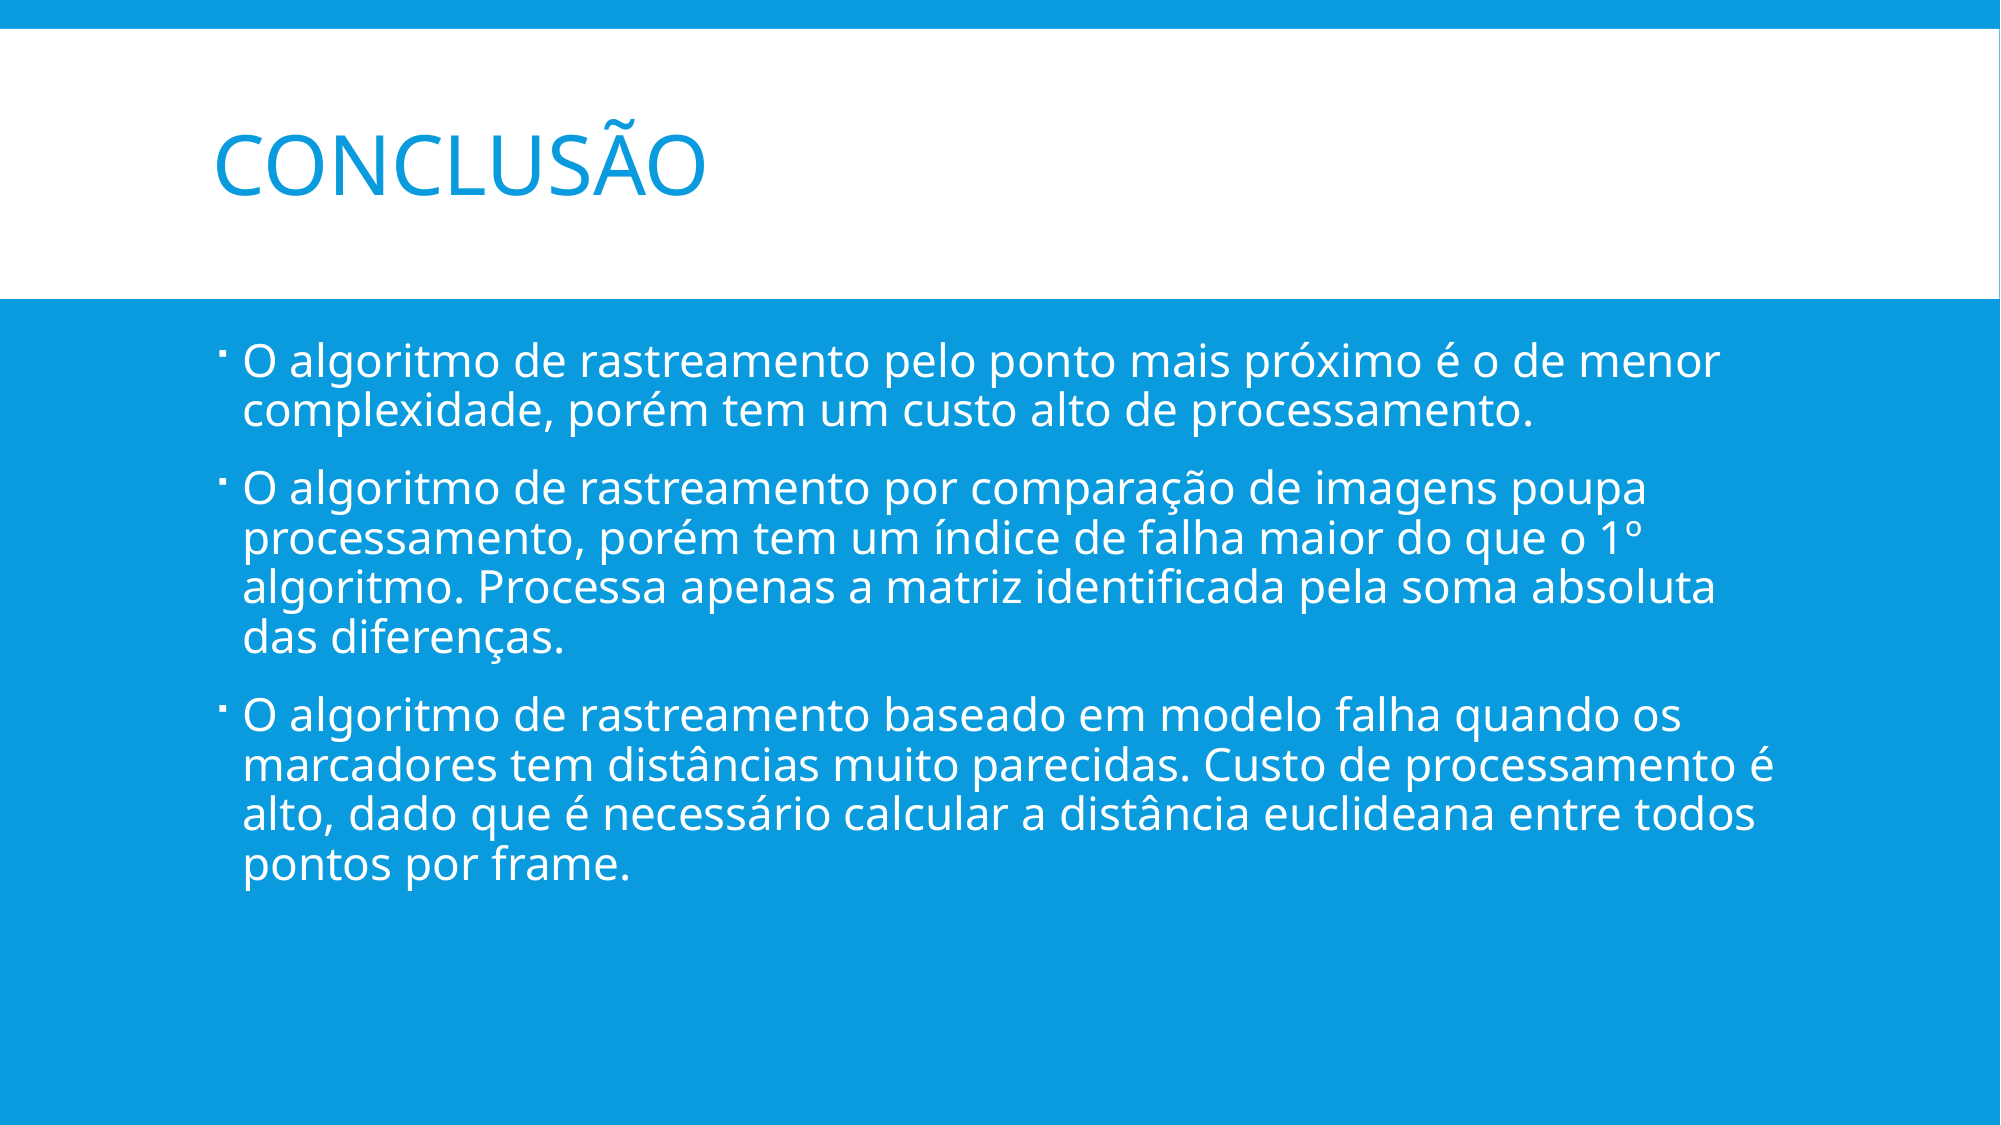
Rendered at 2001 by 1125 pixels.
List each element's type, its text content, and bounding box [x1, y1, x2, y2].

list O algoritmo de rastreamento pelo ponto mais próximo é o de menor complexidade, porém tem um custo alto de processamento. O algoritmo de rastreamento por comparação de imagens poupa processamento, porém tem um índice de falha maior do que o 1º algoritmo. Processa apenas a matriz identificada pela soma absoluta das diferenças. O algoritmo de rastreamento baseado em modelo falha quando os marcadores tem distâncias muito parecidas. Custo de processamento é alto, dado que é necessário calcular a distância euclideana entre todos pontos por frame. [197, 329, 1803, 1020]
title Conclusão [197, 46, 1803, 295]
